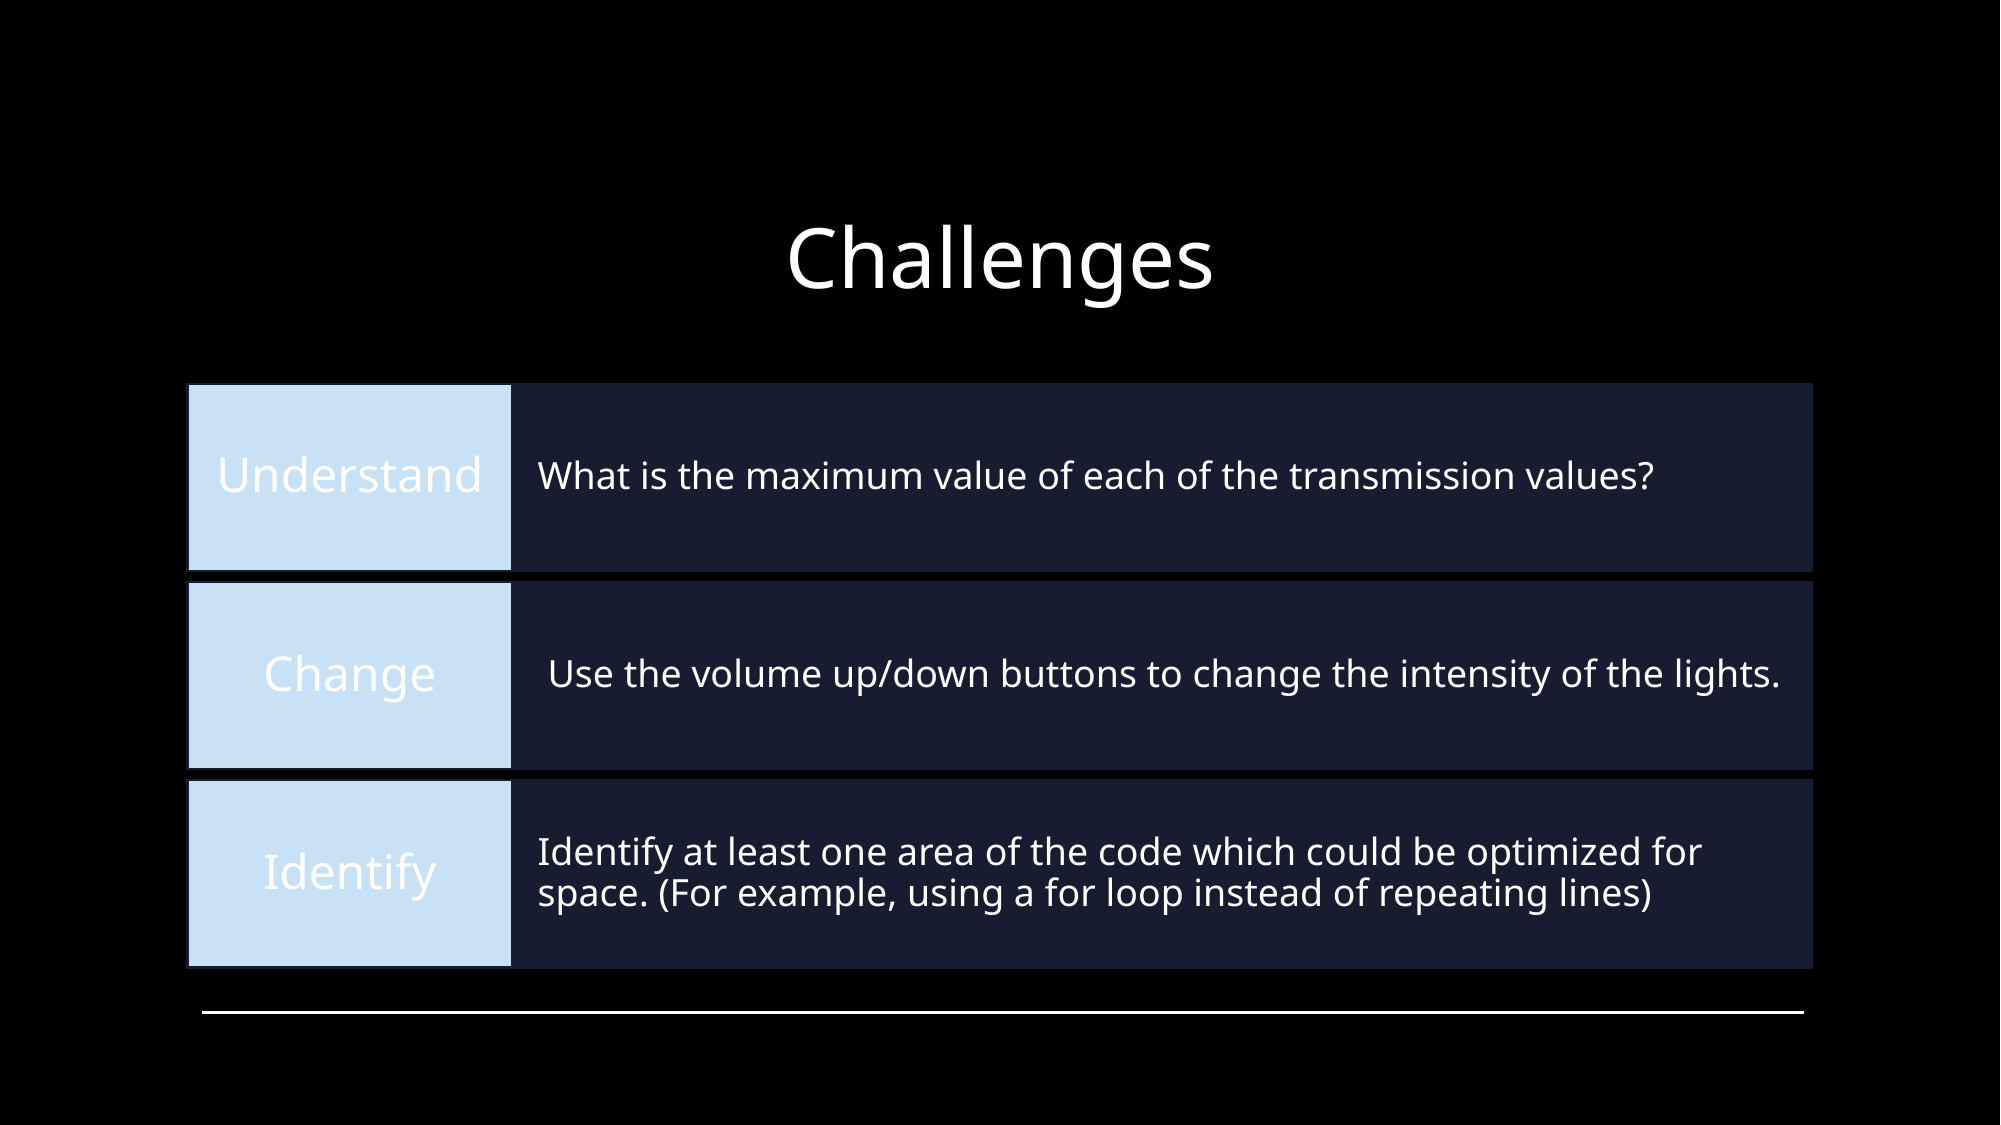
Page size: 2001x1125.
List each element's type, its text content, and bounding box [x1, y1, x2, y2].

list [187, 383, 1813, 968]
title Challenges [288, 148, 1714, 313]
text_box [0, 0, 2000, 1125]
